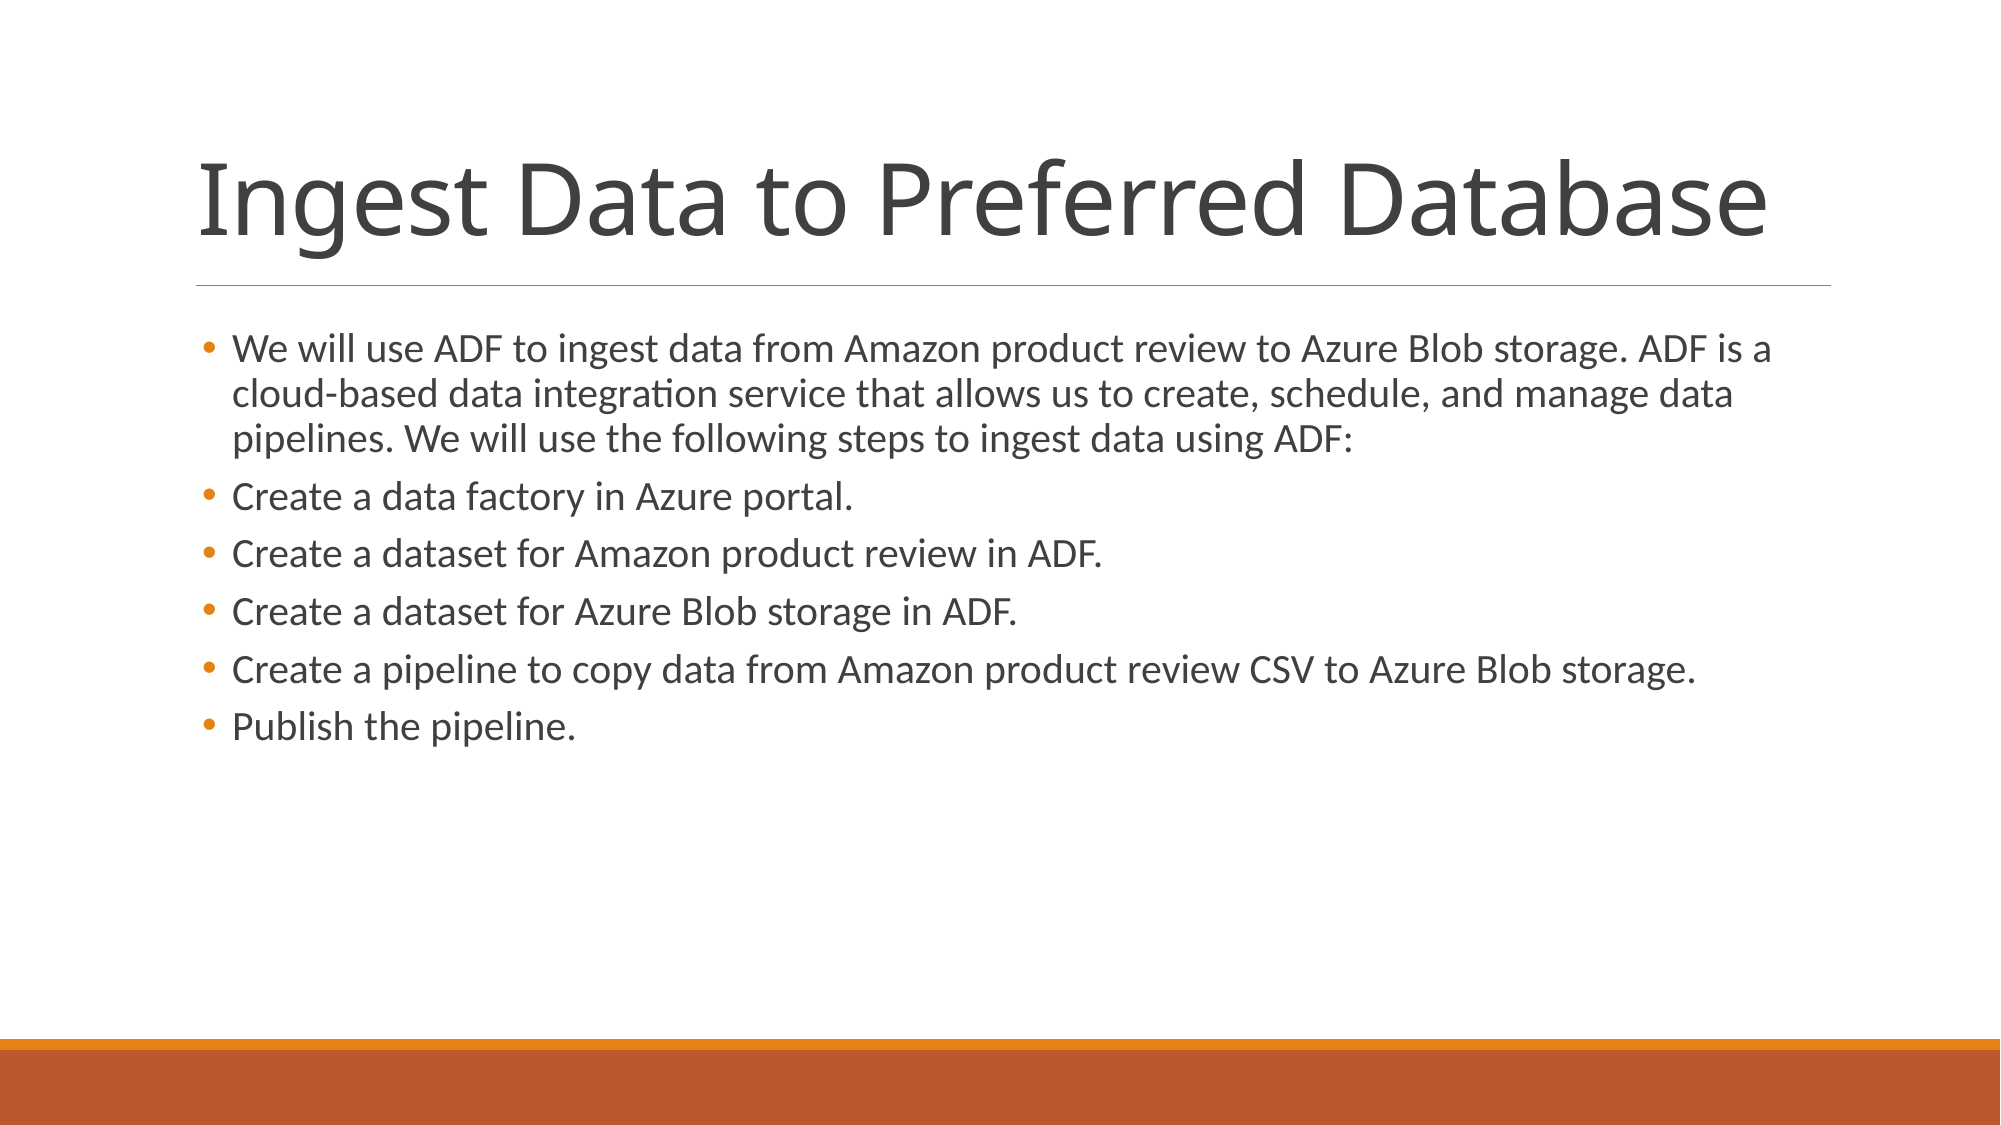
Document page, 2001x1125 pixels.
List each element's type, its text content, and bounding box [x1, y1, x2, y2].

title Ingest Data to Preferred Database [182, 88, 1908, 264]
list We will use ADF to ingest data from Amazon product review to Azure Blob storage. ADF is a cloud-based data integration service that allows us to create, schedule, and manage data pipelines. We will use the following steps to ingest data using ADF: Create a data factory in Azure portal. Create a dataset for Amazon product review in ADF. Create a dataset for Azure Blob storage in ADF. Create a pipeline to copy data from Amazon product review CSV to Azure Blob storage. Publish the pipeline. [169, 319, 1827, 1020]
